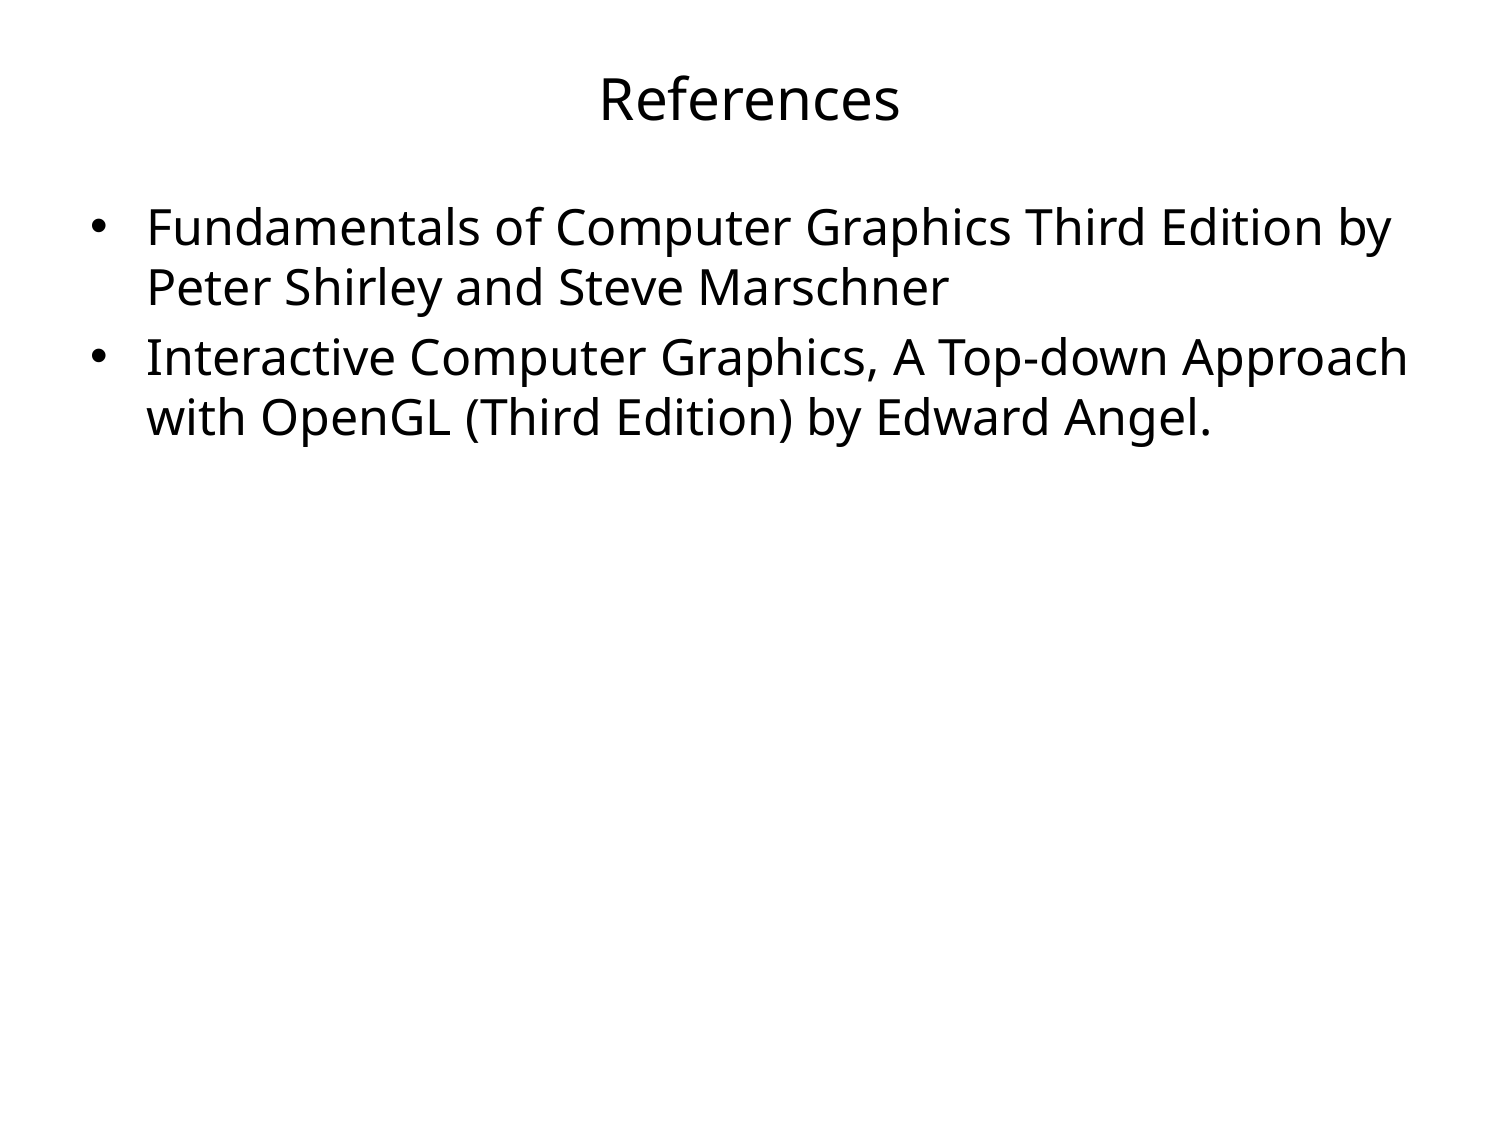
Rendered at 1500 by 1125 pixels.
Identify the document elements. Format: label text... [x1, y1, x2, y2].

list Fundamentals of Computer Graphics Third Edition by Peter Shirley and Steve Marschner Interactive Computer Graphics, A Top-down Approach with OpenGL (Third Edition) by Edward Angel. [75, 187, 1425, 1005]
title References [75, 45, 1425, 150]
